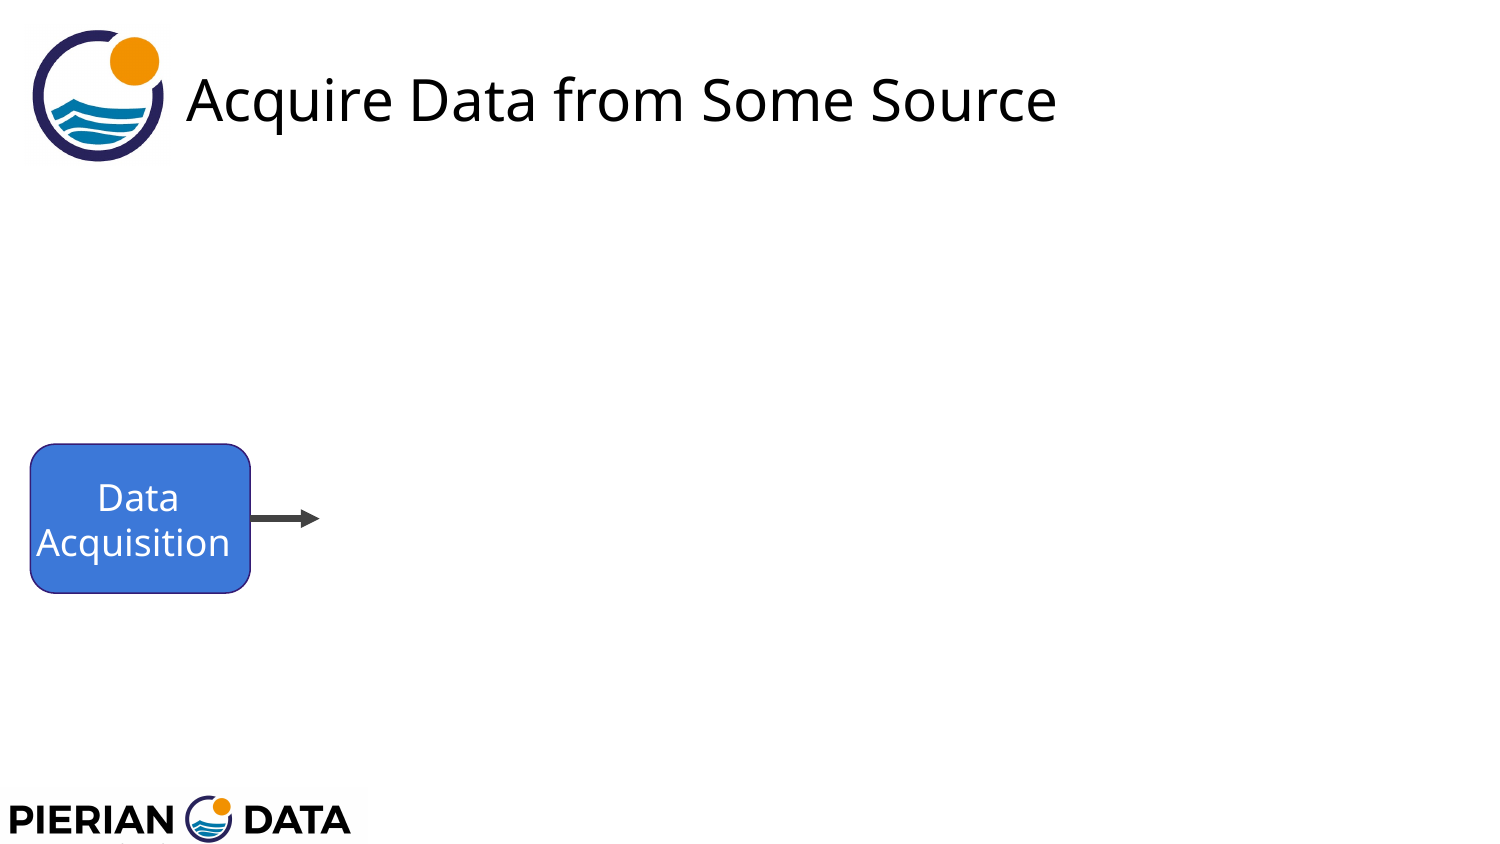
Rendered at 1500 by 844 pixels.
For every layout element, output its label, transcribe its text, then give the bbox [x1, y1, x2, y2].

picture [0, 787, 368, 844]
picture [24, 24, 172, 167]
text_box Data Acquisition [9, 459, 267, 560]
text_box [30, 560, 251, 594]
text_box [32, 444, 249, 459]
title Acquire Data from Some Source [176, 48, 1449, 143]
